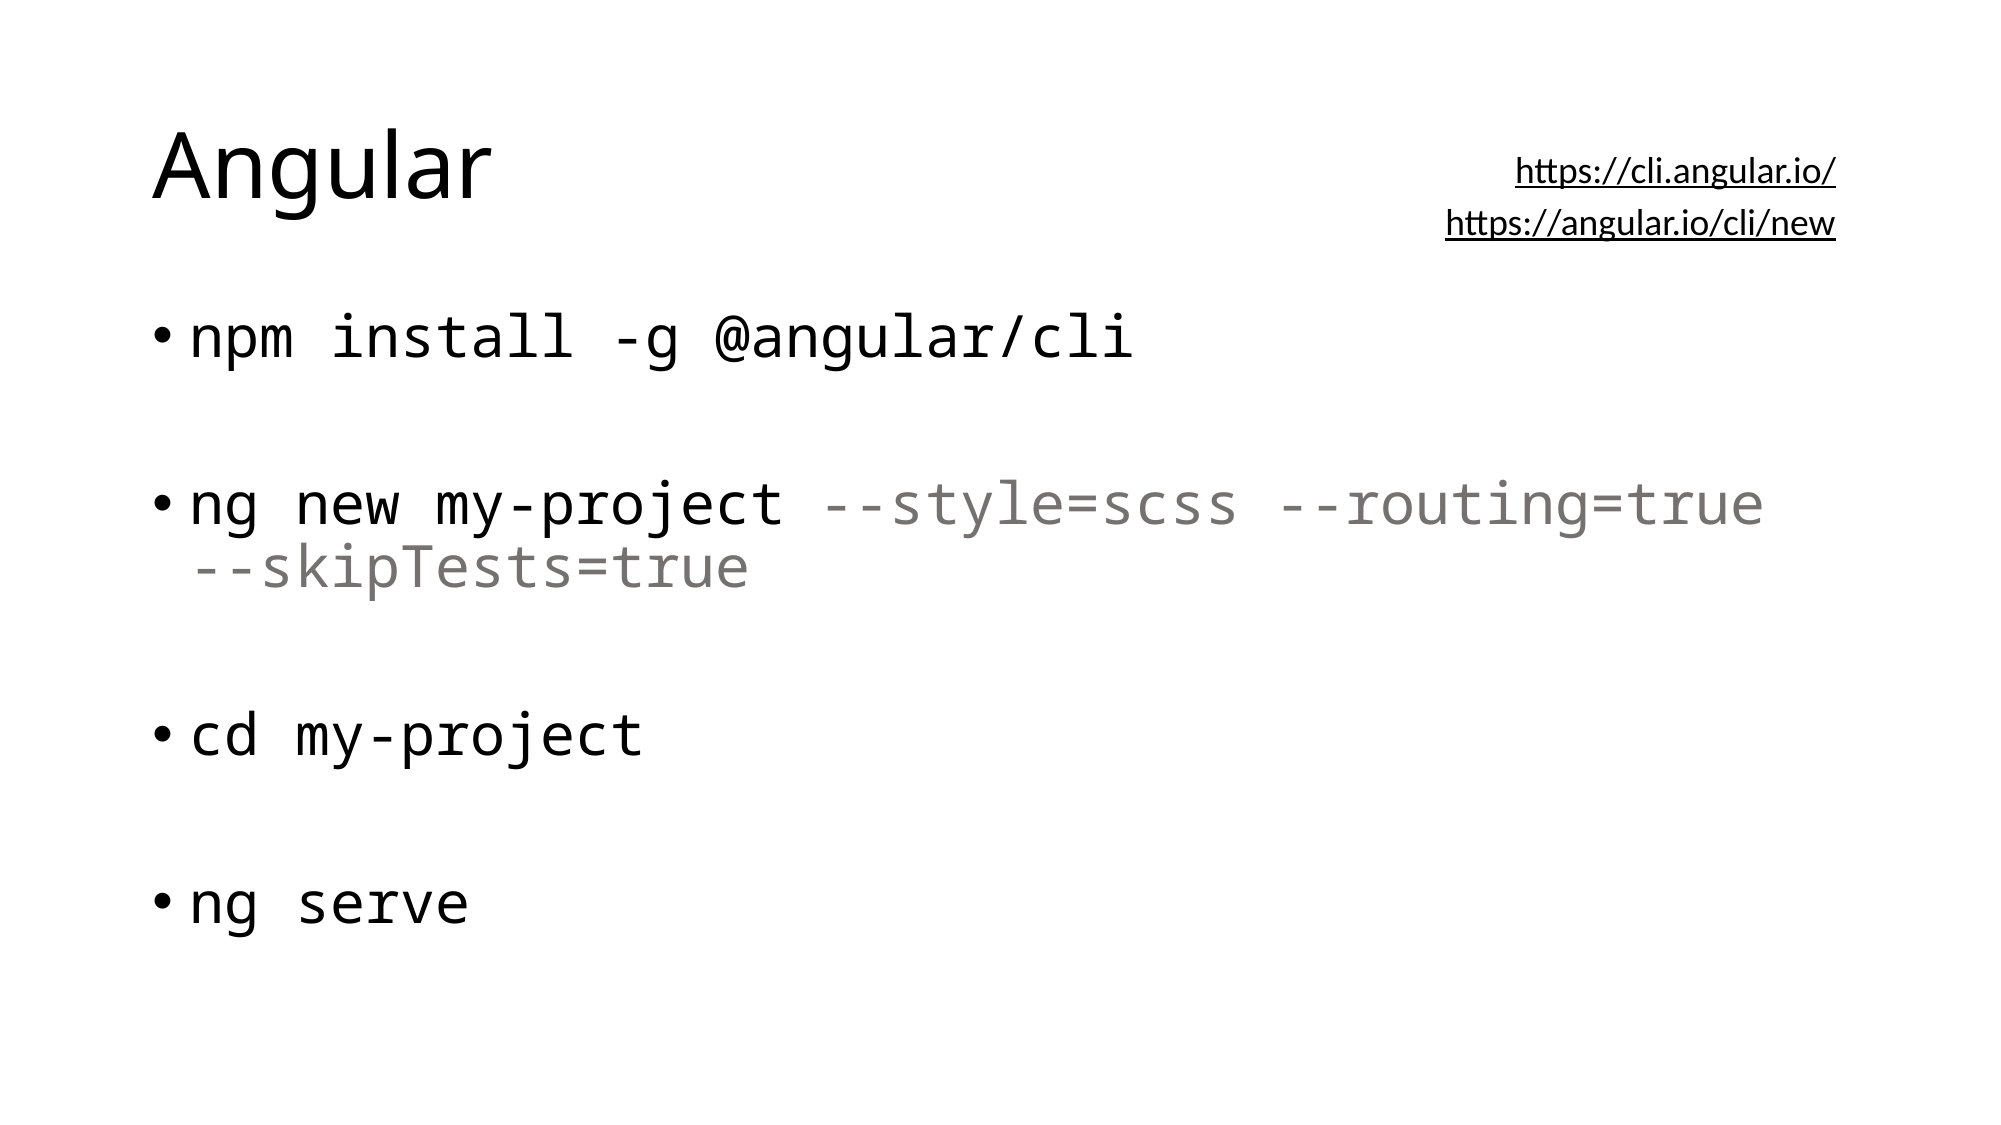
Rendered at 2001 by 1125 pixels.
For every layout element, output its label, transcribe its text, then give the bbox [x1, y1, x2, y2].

title Angular [137, 59, 1863, 278]
text_box https://cli.angular.io/ [1500, 138, 1860, 190]
text_box https://angular.io/cli/new [1430, 190, 1860, 251]
list npm install -g @angular/cli ng new my-project --style=scss --routing=true --skipTests=true cd my-project ng serve [137, 299, 1863, 1014]
